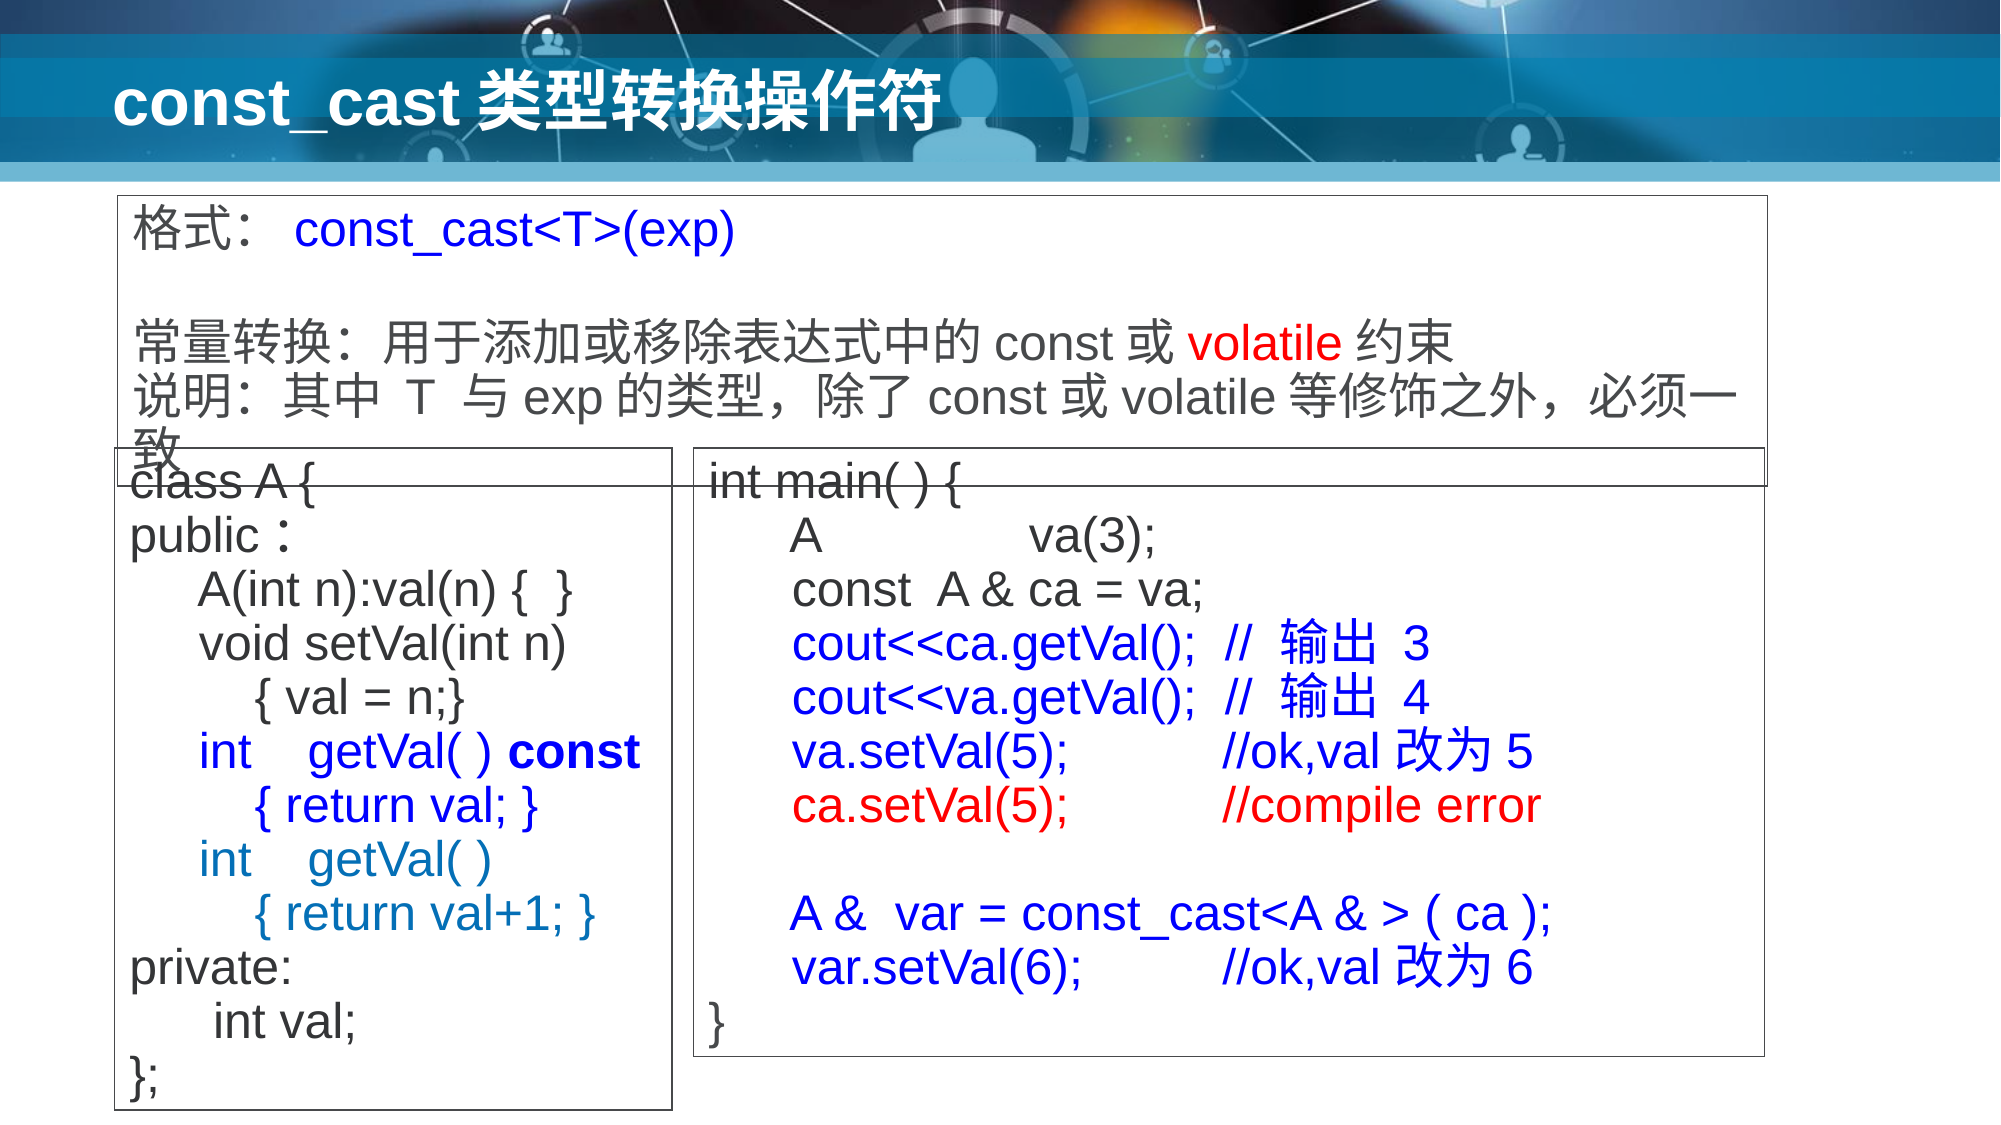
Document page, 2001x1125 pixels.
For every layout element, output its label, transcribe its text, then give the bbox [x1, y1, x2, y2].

text_box 格式：const_cast<T>(exp) 常量转换：用于添加或移除表达式中的const或volatile约束 说明：其中 T 与exp的类型，除了const或volatile等修饰之外，必须一致 [117, 195, 1768, 487]
picture [0, 0, 2000, 57]
title const_cast类型转换操作符 [97, 17, 1895, 148]
picture [1315, 118, 2000, 162]
text_box class A { public： A(int n):val(n) { } void setVal(int n) { val = n;} int getVal( ) const { return val; } int getVal( ) { return val+1; } private: int val; }; [114, 447, 672, 1111]
picture [0, 118, 1316, 162]
text_box int main( ) { A va(3); const A & ca = va; cout<<ca.getVal(); // 输出 3 cout<<va.getVal(); // 输出 4 va.setVal(5); //ok,val改为5 ca.setVal(5); //compile error A & var = const_cast<A & > ( ca ); var.setVal(6); //ok,val改为6 } [693, 447, 1765, 1057]
